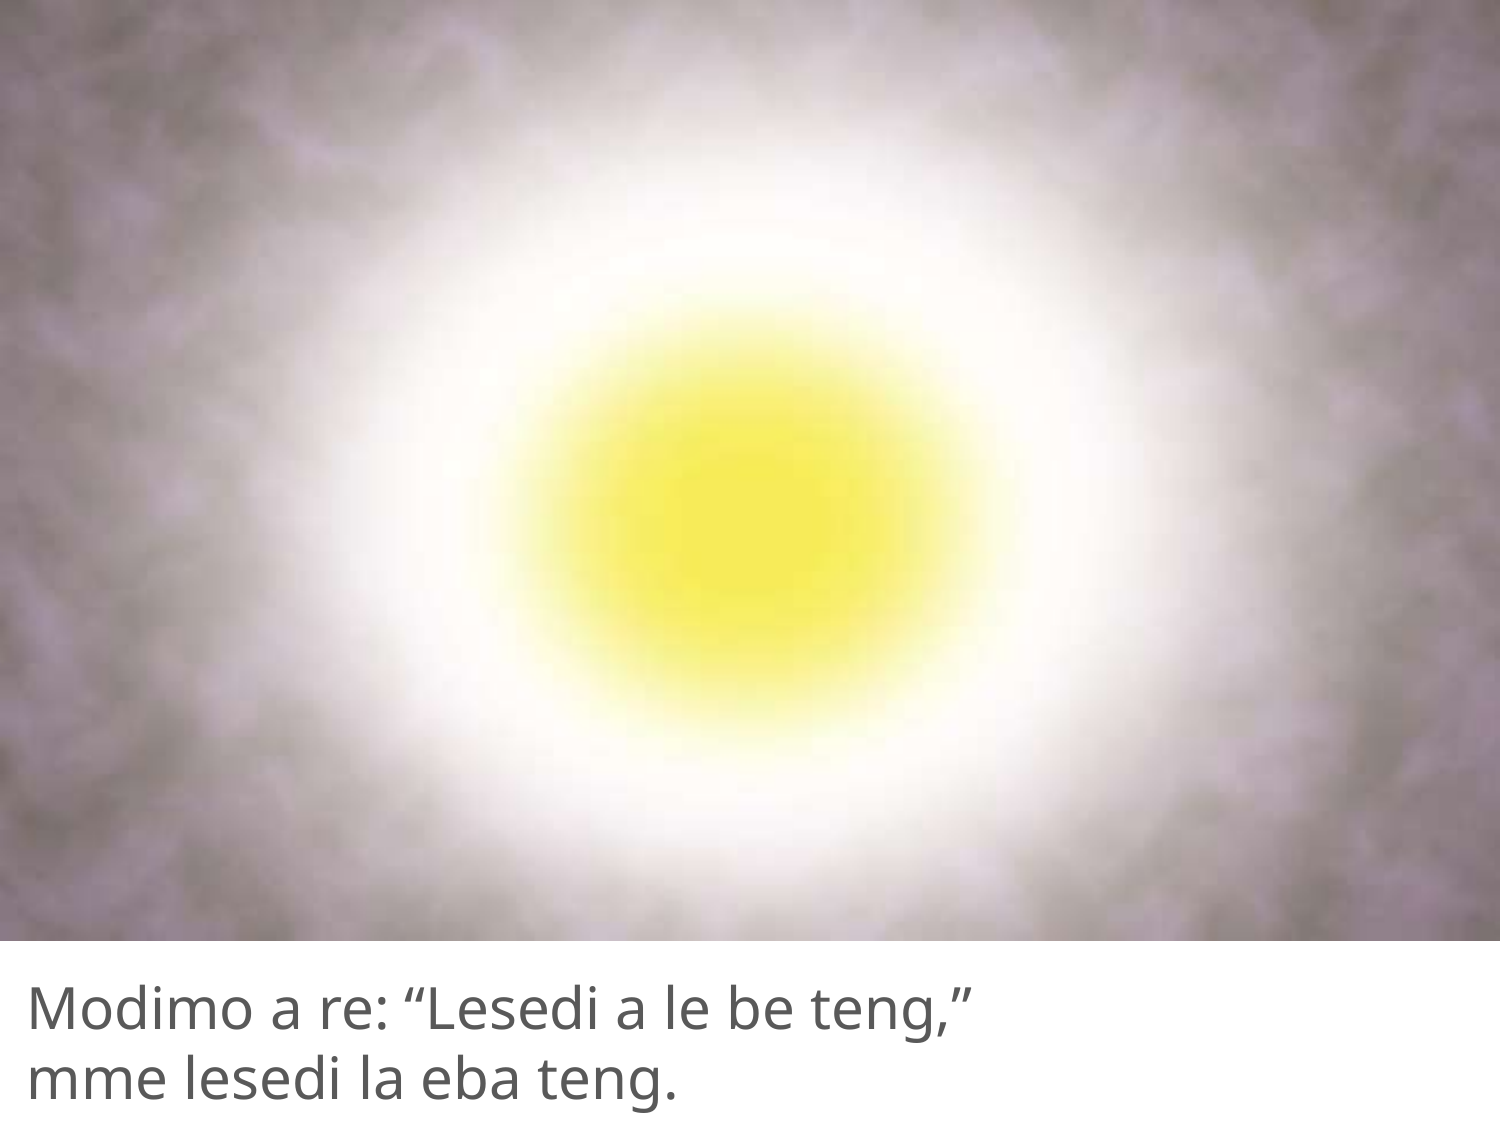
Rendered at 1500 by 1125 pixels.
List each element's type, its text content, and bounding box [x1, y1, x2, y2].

text_box Modimo a re: “Lesedi a le be teng,” mme lesedi la eba teng. [11, 964, 1483, 1125]
picture [0, 0, 1500, 941]
